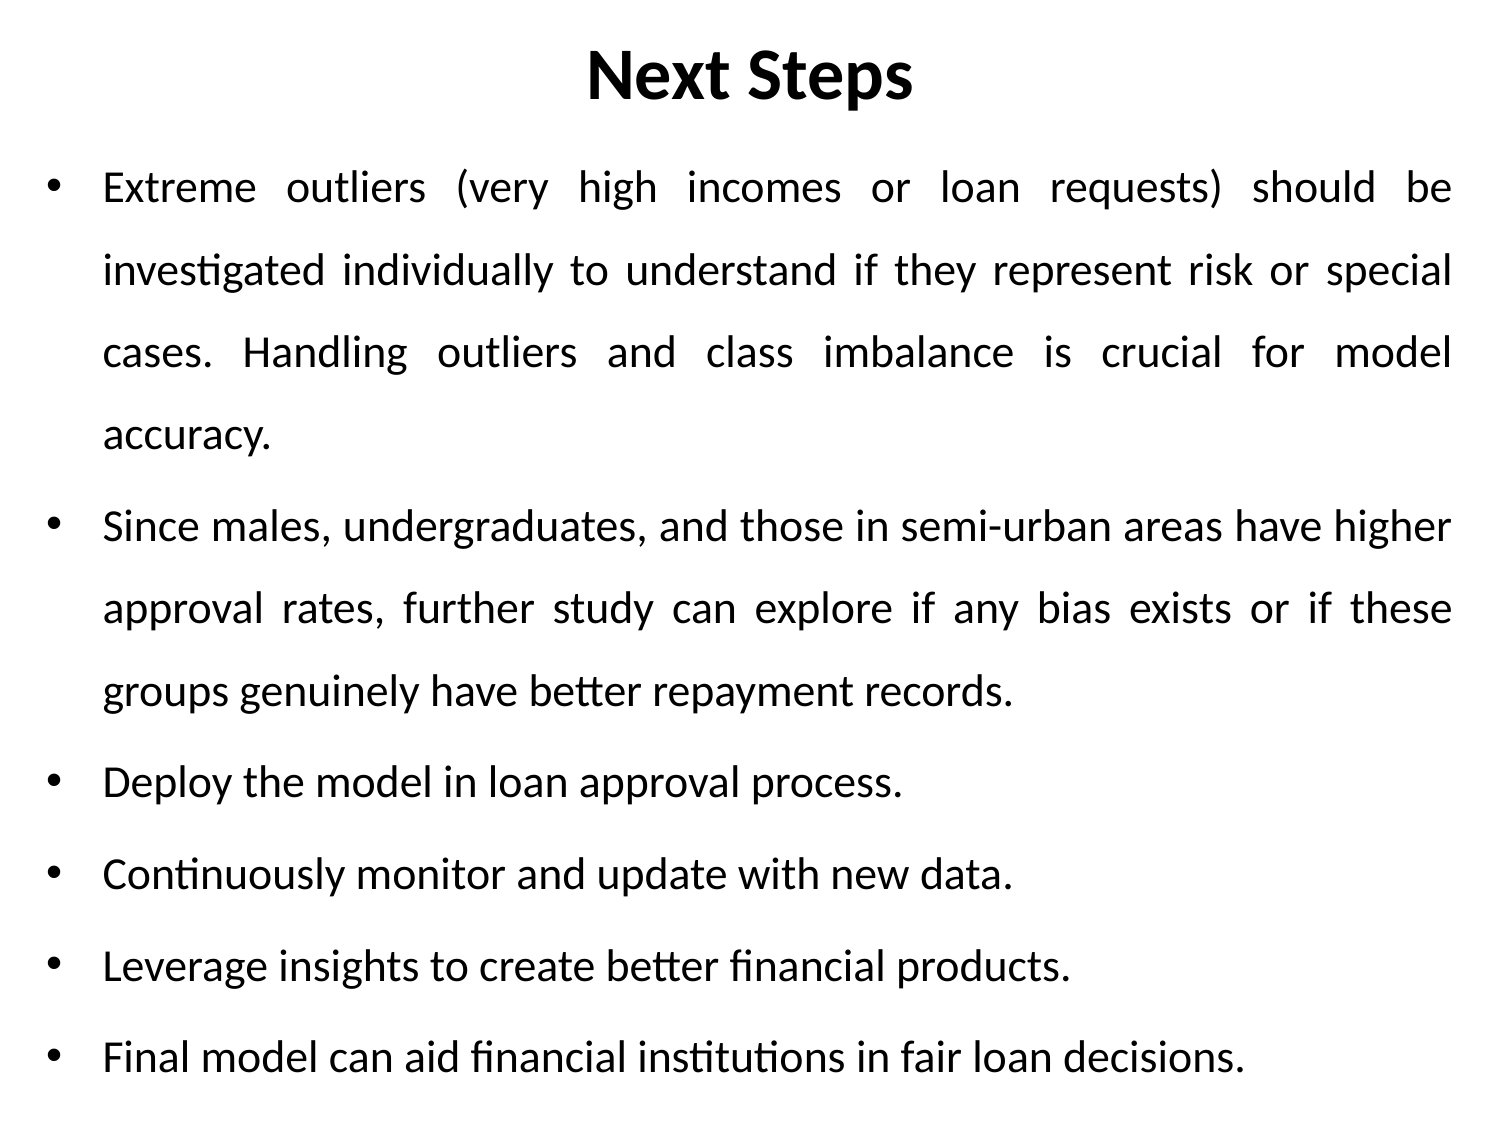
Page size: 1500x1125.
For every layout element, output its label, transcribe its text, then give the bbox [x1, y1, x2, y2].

title Next Steps [75, 17, 1425, 121]
list Extreme outliers (very high incomes or loan requests) should be investigated individually to understand if they represent risk or special cases. Handling outliers and class imbalance is crucial for model accuracy. Since males, undergraduates, and those in semi-urban areas have higher approval rates, further study can explore if any bias exists or if these groups genuinely have better repayment records. Deploy the model in loan approval process. Continuously monitor and update with new data. Leverage insights to create better financial products. Final model can aid financial institutions in fair loan decisions. [31, 121, 1469, 1125]
